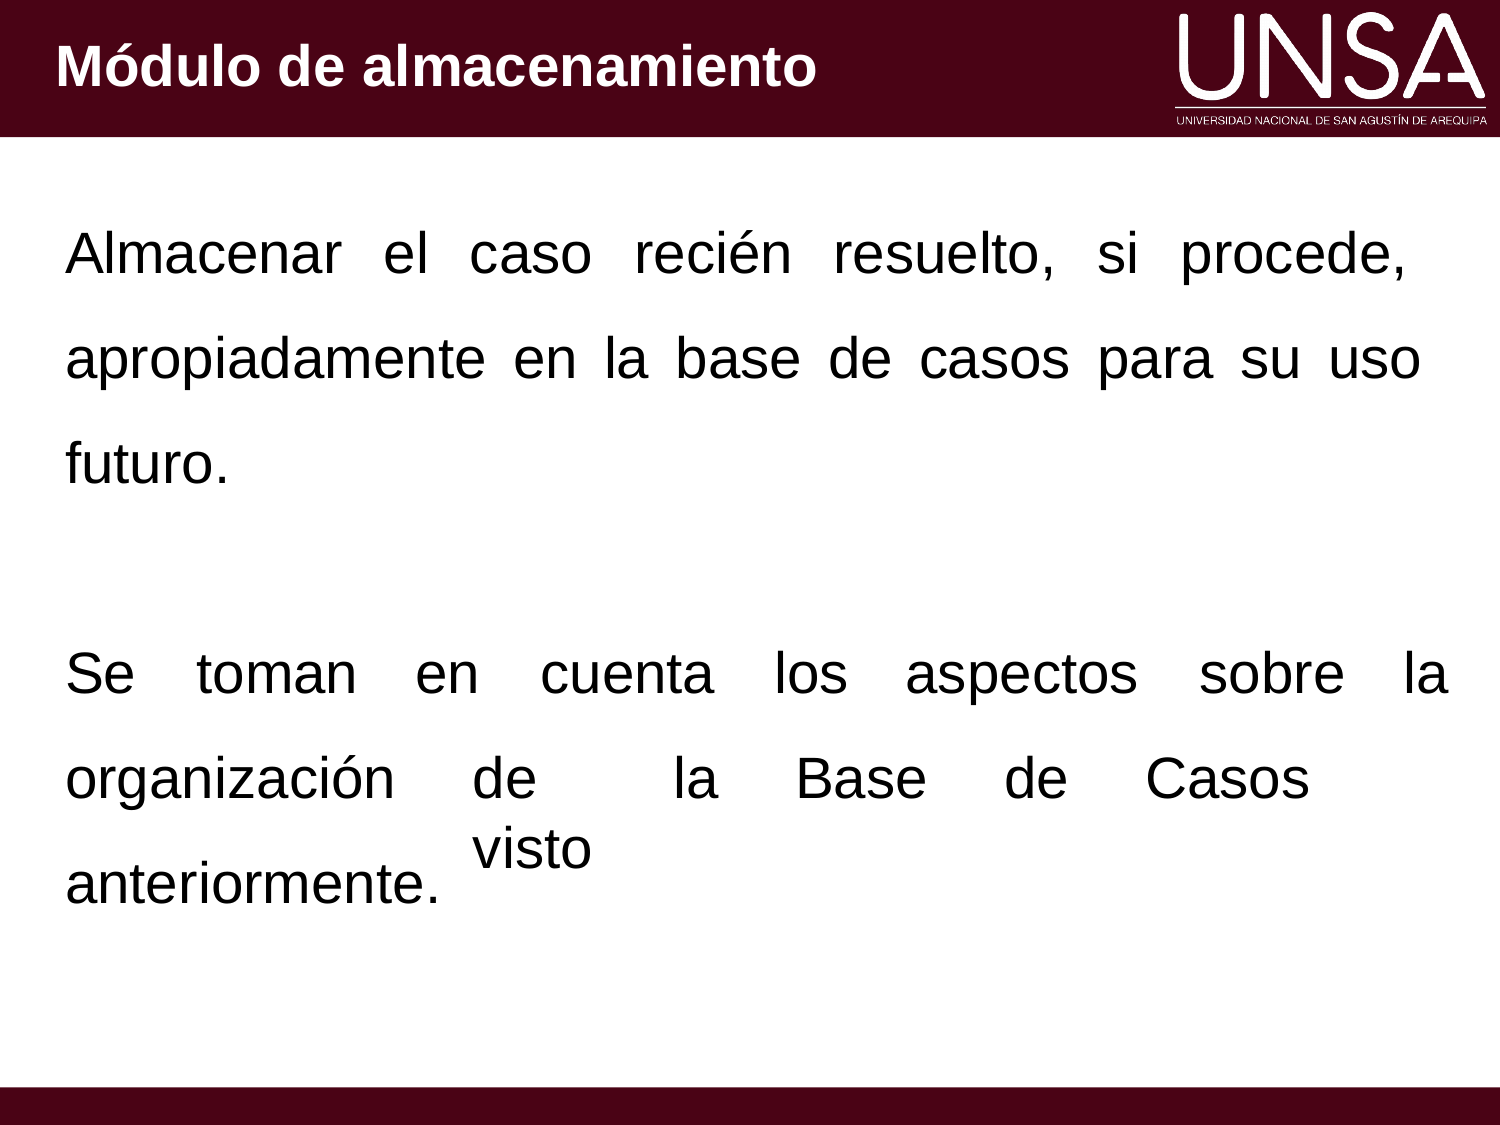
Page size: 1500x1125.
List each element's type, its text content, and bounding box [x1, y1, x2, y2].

text_box anteriormente. [62, 843, 444, 916]
title Módulo de almacenamiento [53, 0, 824, 158]
text_box en cuenta los de la Base de Casos visto [413, 598, 1450, 881]
picture [1175, 12, 1487, 125]
text_box Almacenar el caso recién resuelto, si procede, apropiadamente en la base de casos para su uso futuro. [62, 178, 1450, 496]
text_box Se toman organización [62, 598, 399, 811]
